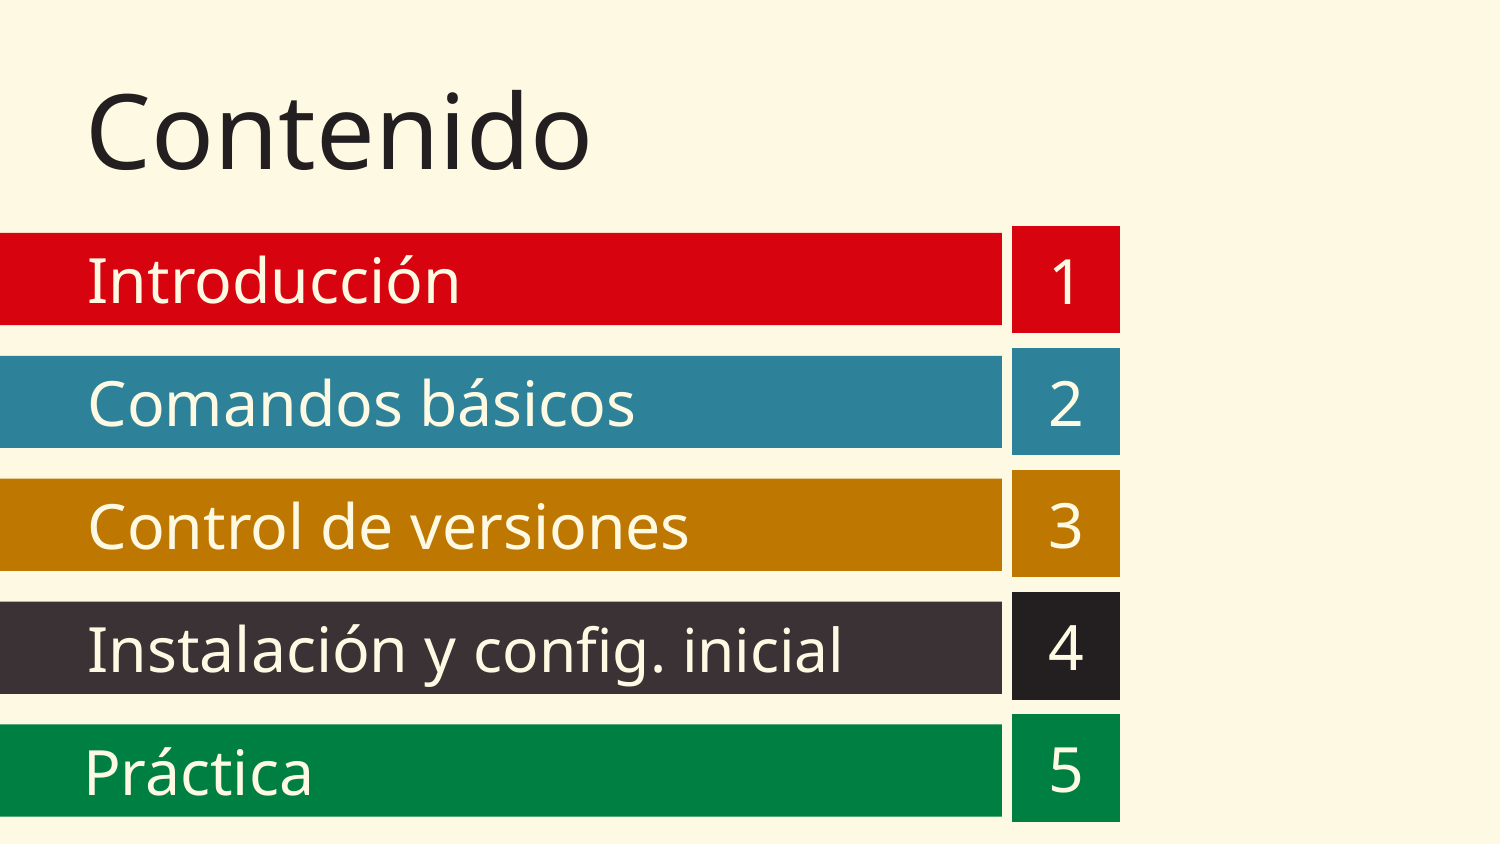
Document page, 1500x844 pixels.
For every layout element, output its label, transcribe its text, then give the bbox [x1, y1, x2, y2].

title Contenido [74, 53, 1153, 218]
list 2 [1002, 337, 1130, 461]
list 3 [1002, 459, 1130, 583]
list 1 [1002, 215, 1130, 339]
list Introducción [0, 232, 1002, 326]
list Control de versiones [0, 478, 1002, 571]
list 4 [1002, 582, 1130, 706]
list Práctica [0, 724, 1002, 817]
list 5 [1002, 704, 1130, 832]
list Instalación y config. inicial [0, 601, 1002, 694]
list Comandos básicos [0, 355, 1002, 448]
